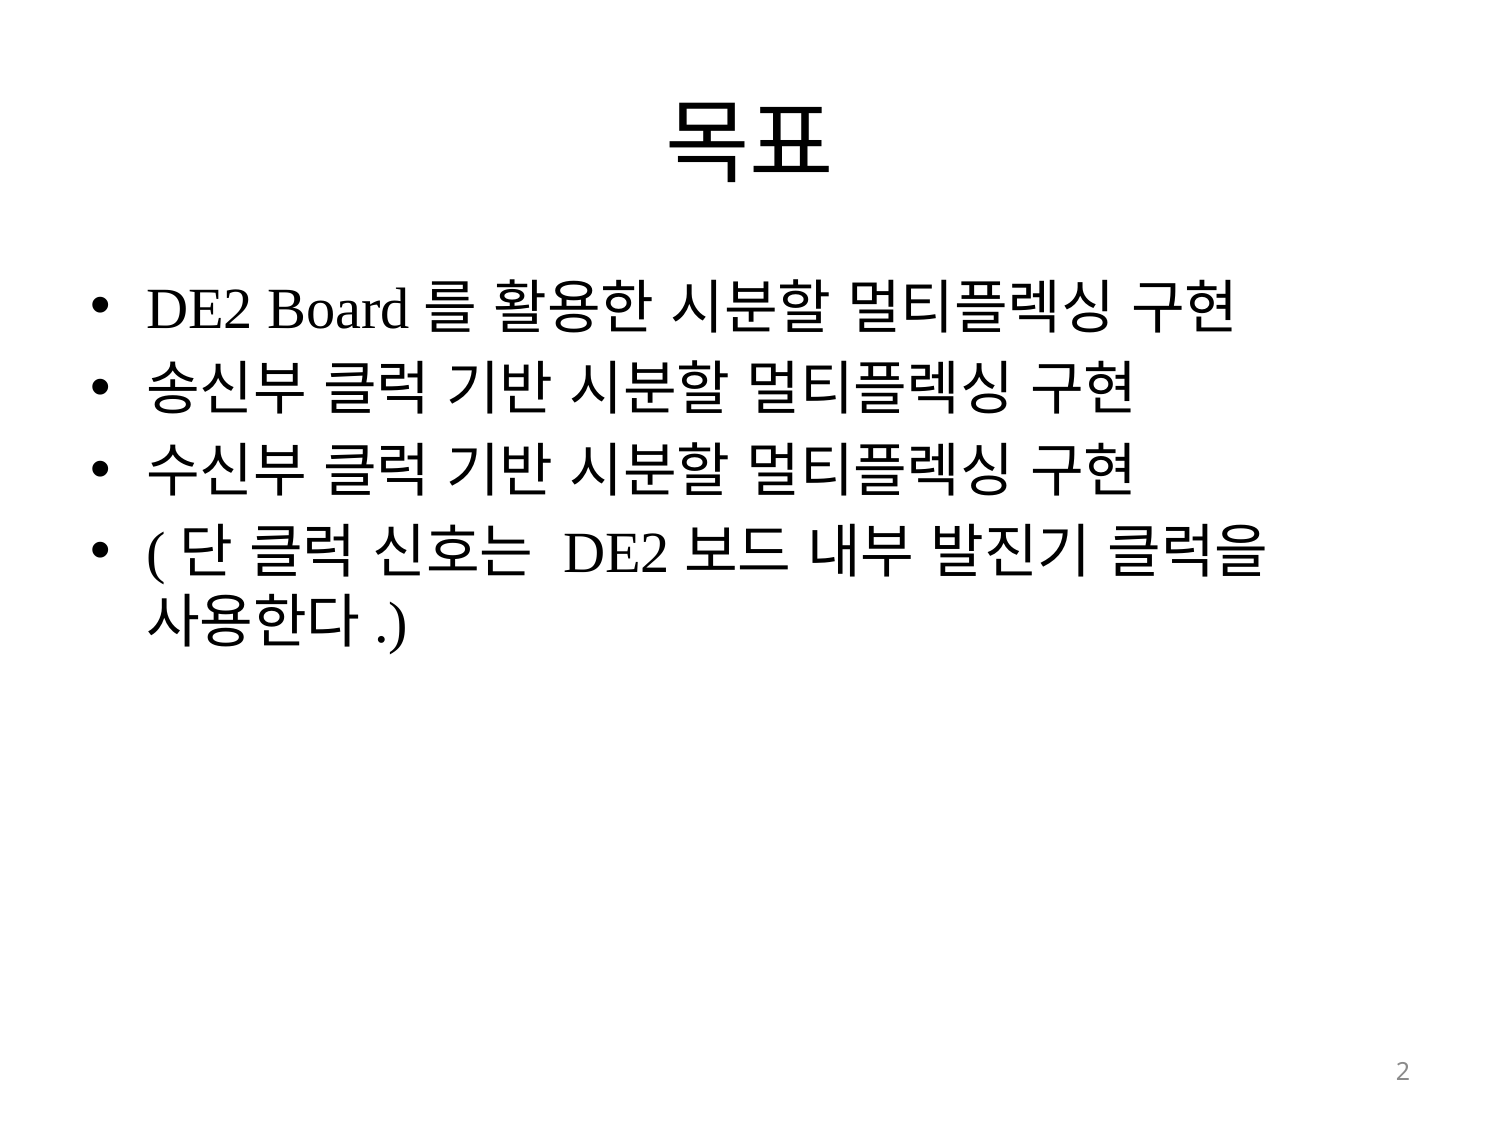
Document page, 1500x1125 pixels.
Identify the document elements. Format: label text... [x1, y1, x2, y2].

list DE2 Board를 활용한 시분할 멀티플렉싱 구현 송신부 클럭 기반 시분할 멀티플렉싱 구현 수신부 클럭 기반 시분할 멀티플렉싱 구현 (단 클럭 신호는 DE2보드 내부 발진기 클럭을 사용한다.) [75, 262, 1425, 1005]
title 목표 [75, 45, 1425, 233]
slide_number 2 [1074, 1042, 1425, 1103]
